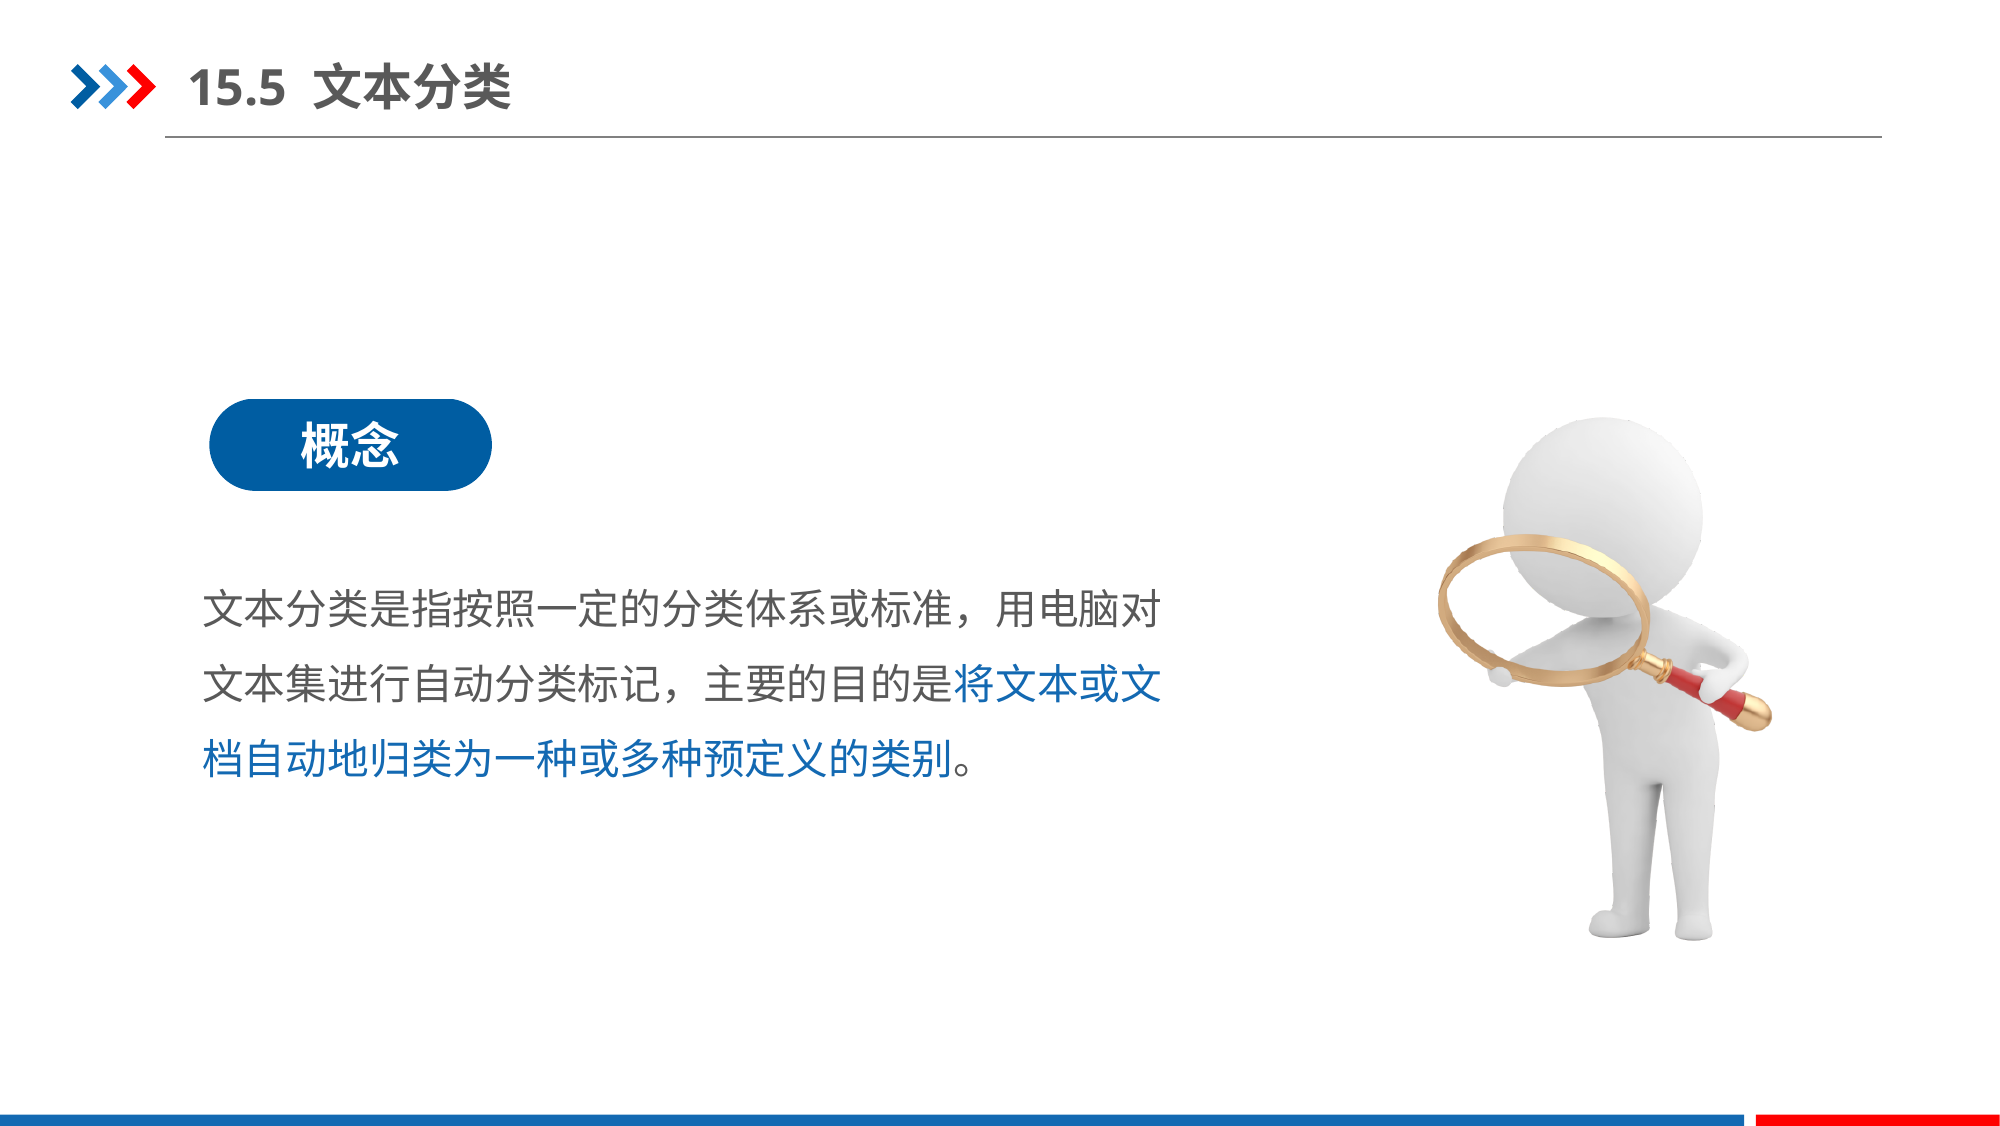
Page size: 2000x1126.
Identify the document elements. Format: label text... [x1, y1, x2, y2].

text_box 概念 [207, 396, 495, 493]
picture [1365, 370, 1816, 1003]
text_box 文本分类是指按照一定的分类体系或标准，用电脑对文本集进行自动分类标记，主要的目的是将文本或文档自动地归类为一种或多种预定义的类别。 [187, 550, 1201, 791]
text_box 15.5 文本分类 [187, 43, 921, 127]
